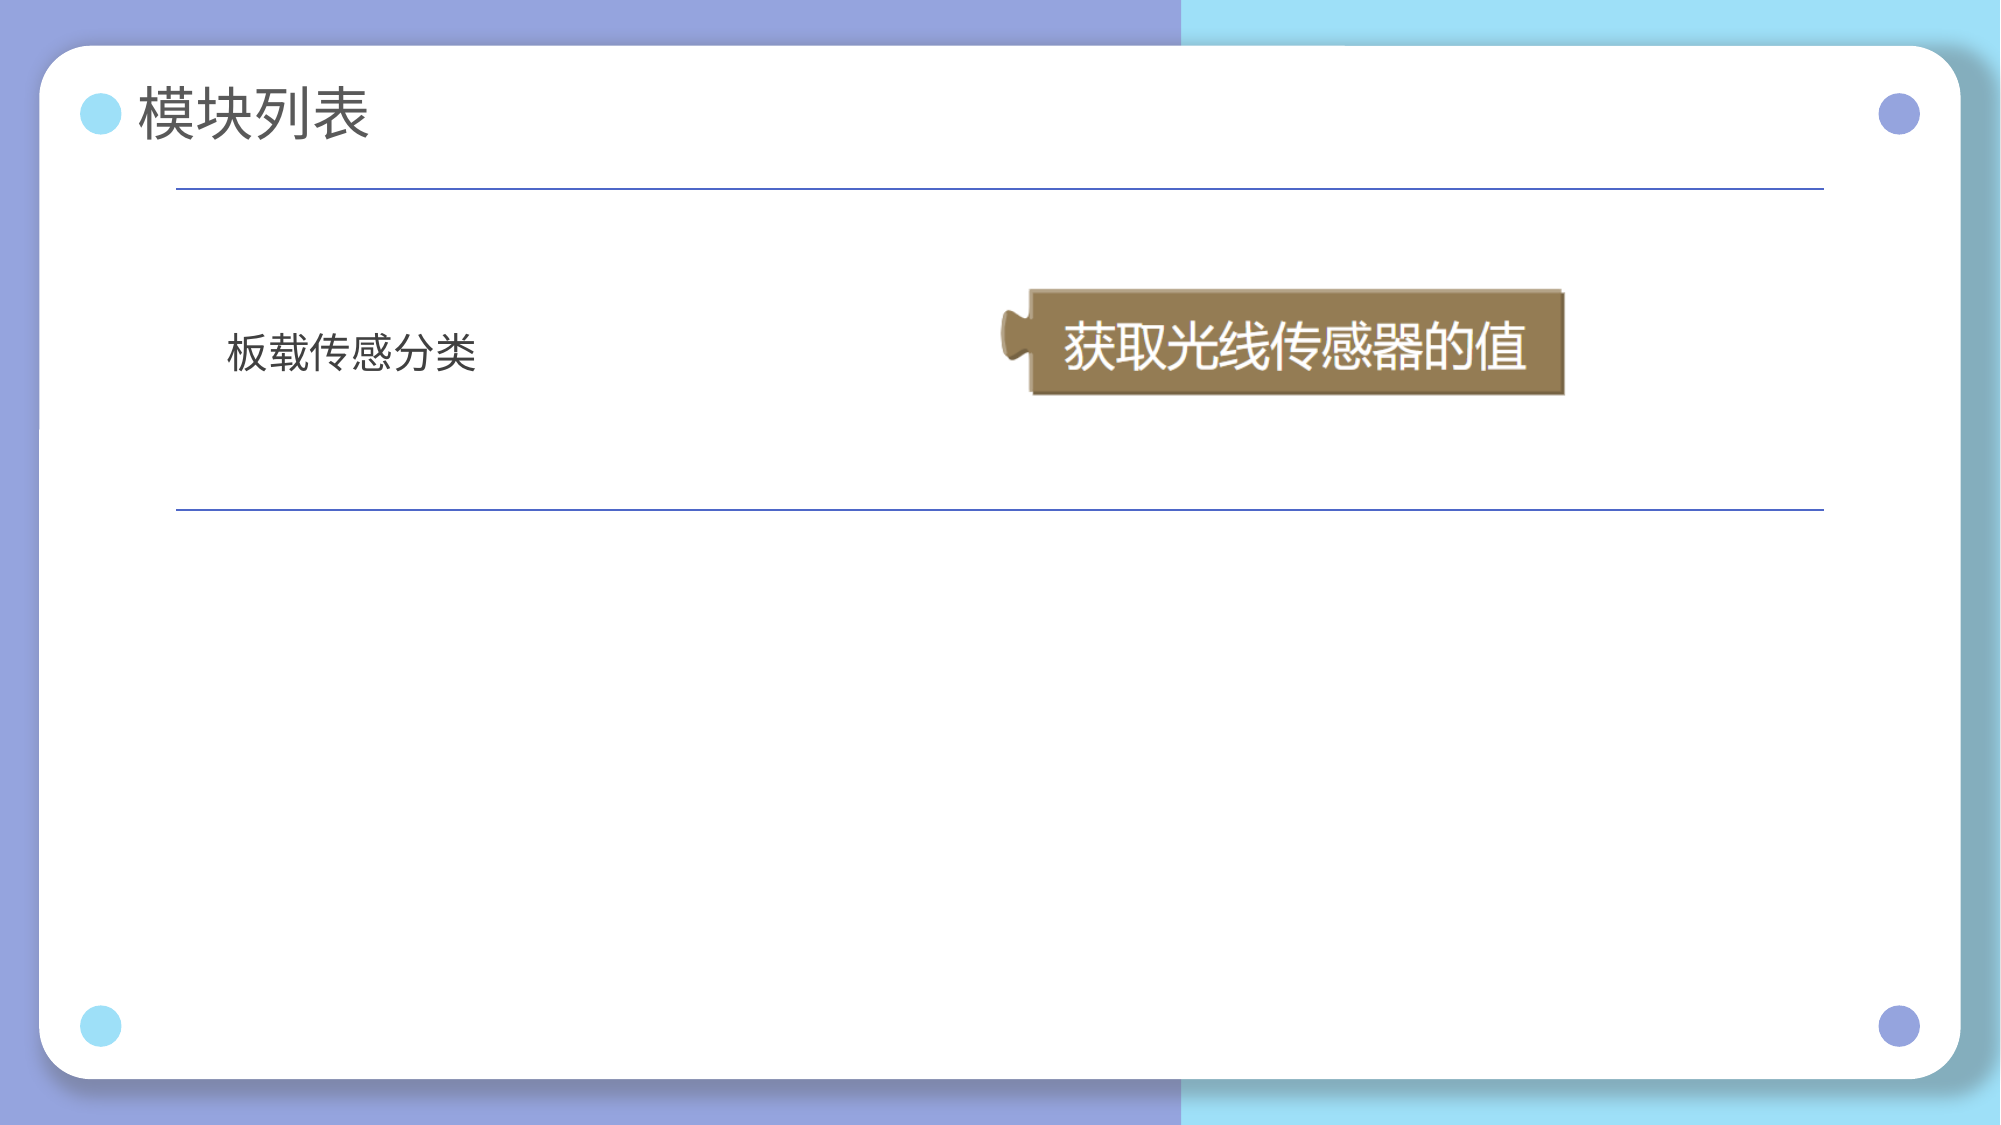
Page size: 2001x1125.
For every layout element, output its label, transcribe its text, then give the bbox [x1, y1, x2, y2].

picture [975, 249, 1592, 432]
title 模块列表 [137, 77, 976, 157]
table_header [527, 190, 1824, 509]
table_header 板载传感分类 [176, 190, 527, 509]
